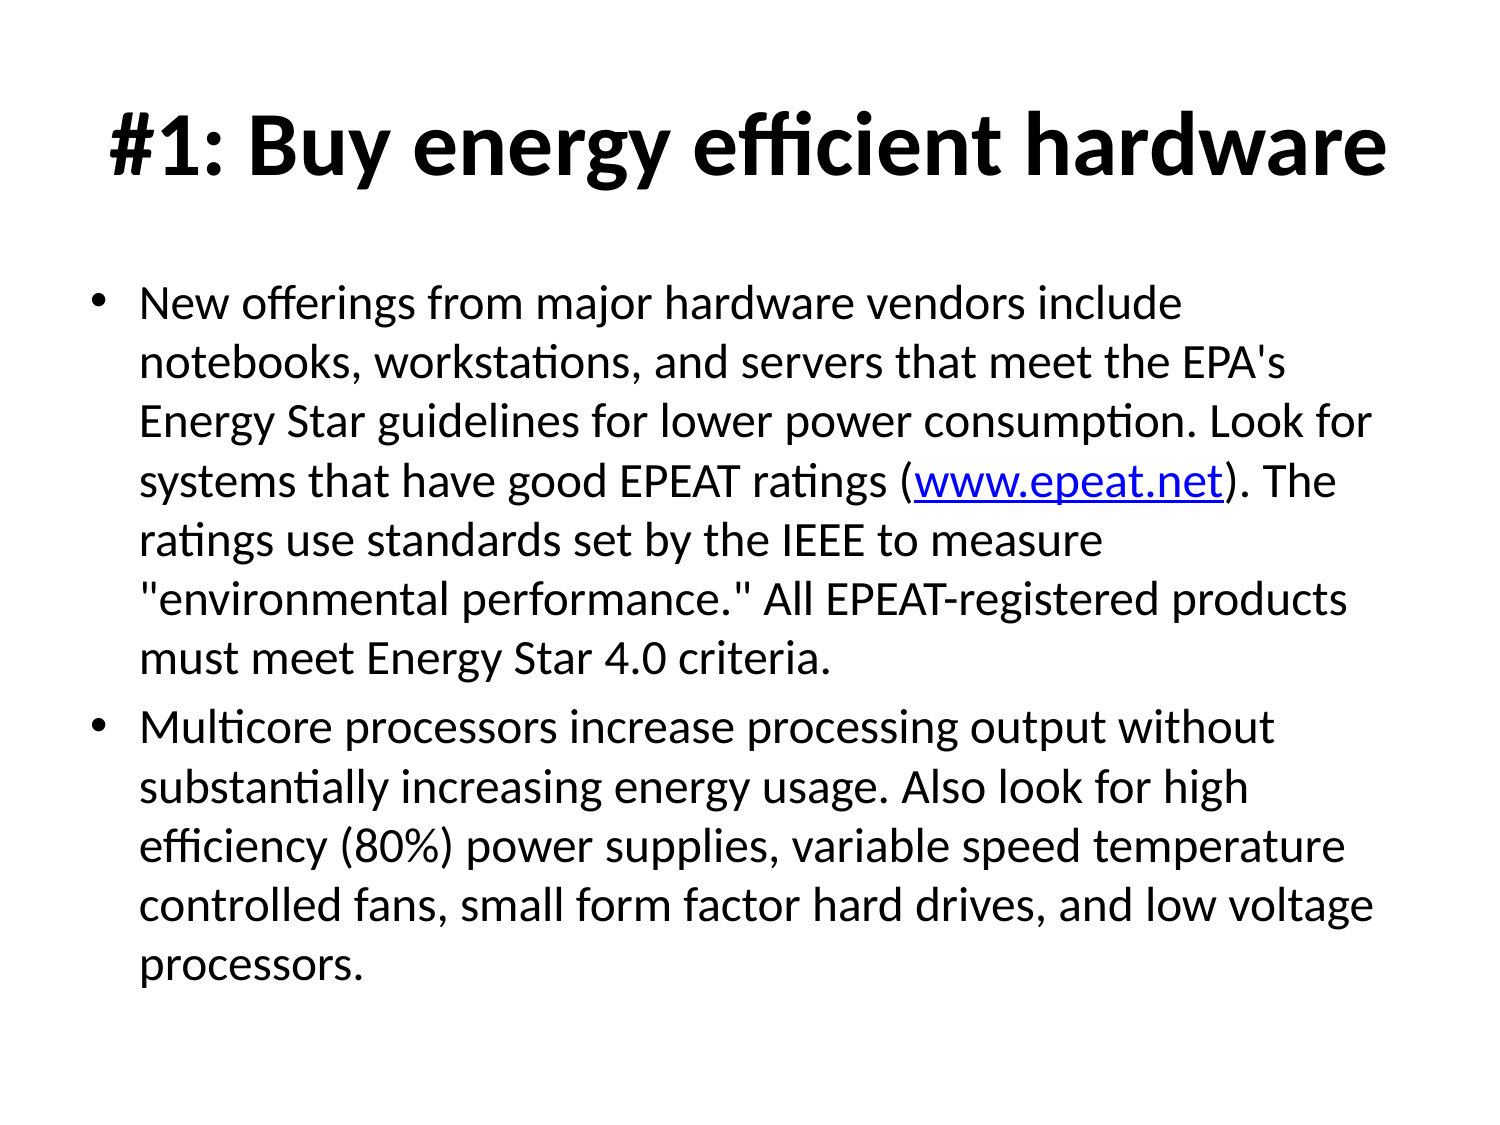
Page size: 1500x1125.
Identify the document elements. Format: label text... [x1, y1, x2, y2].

title #1: Buy energy efficient hardware [75, 45, 1425, 233]
list New offerings from major hardware vendors include notebooks, workstations, and servers that meet the EPA's Energy Star guidelines for lower power consumption. Look for systems that have good EPEAT ratings (www.epeat.net). The ratings use standards set by the IEEE to measure "environmental performance." All EPEAT-registered products must meet Energy Star 4.0 criteria. Multicore processors increase processing output without substantially increasing energy usage. Also look for high efficiency (80%) power supplies, variable speed temperature controlled fans, small form factor hard drives, and low voltage processors. [75, 262, 1425, 1005]
